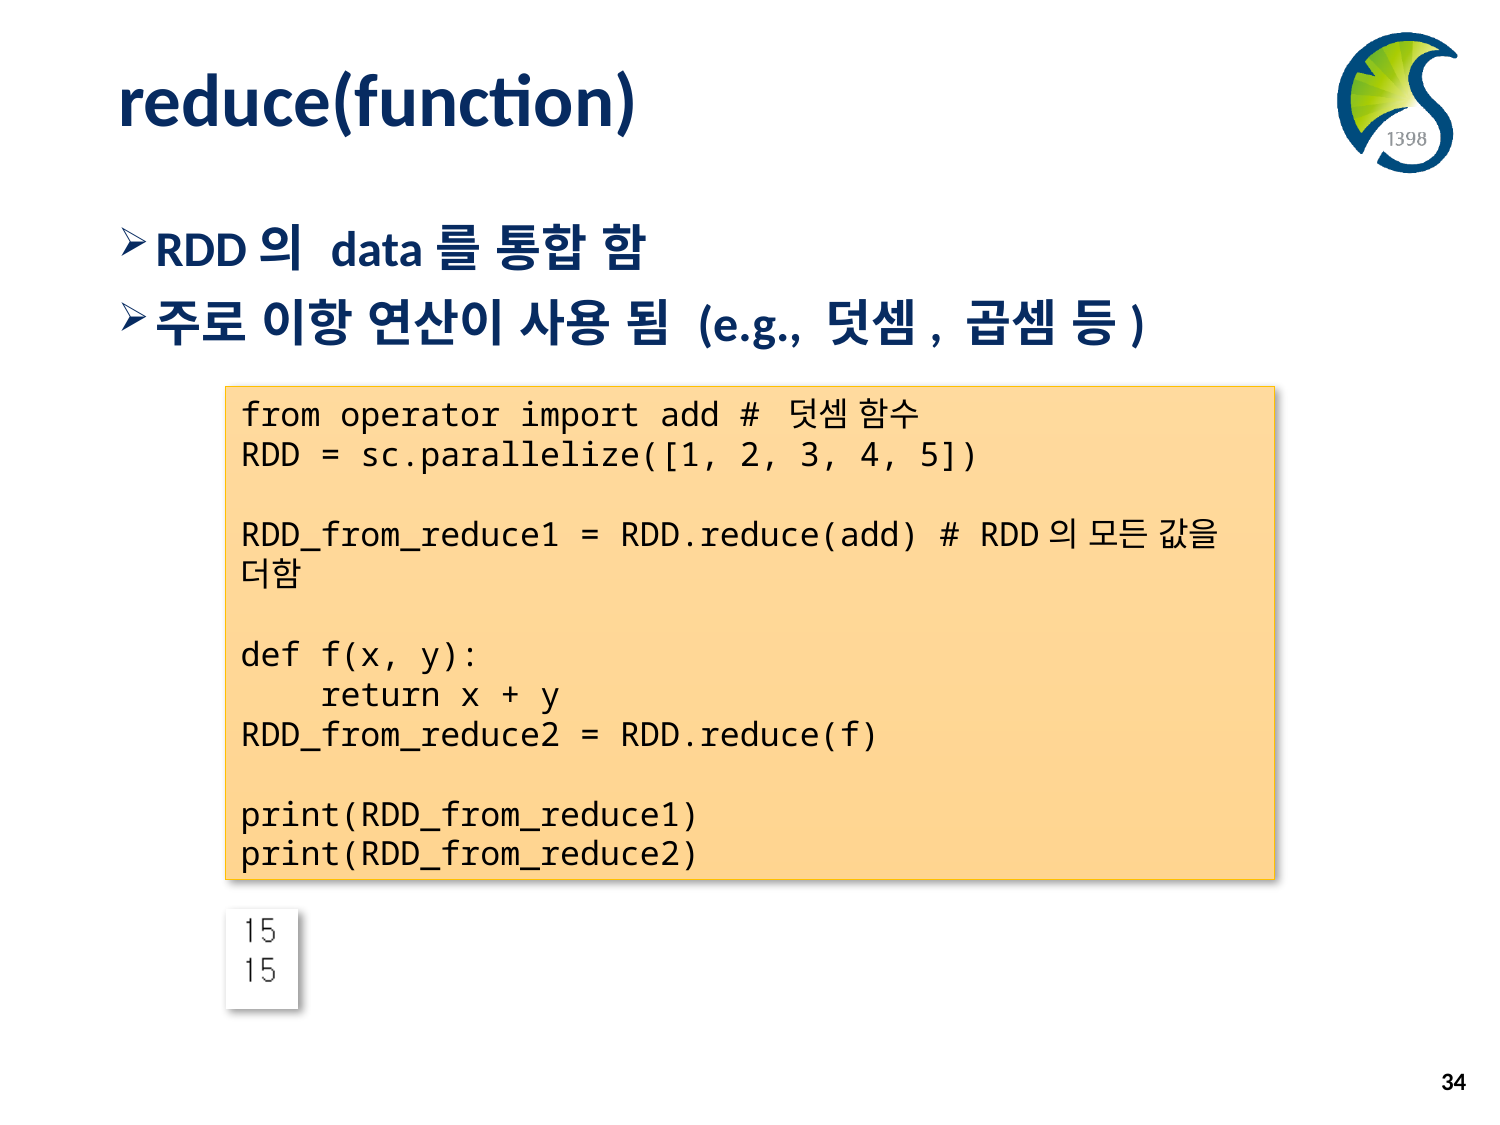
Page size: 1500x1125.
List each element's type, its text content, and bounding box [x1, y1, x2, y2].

picture [1397, 31, 1458, 174]
title reduce(function) [103, 27, 1397, 179]
picture [225, 909, 298, 1009]
text_box from operator import add # 덧셈 함수 RDD = sc.parallelize([1, 2, 3, 4, 5]) RDD_from_reduce1 = RDD.reduce(add) # RDD의 모든 값을 더함 def f(x, y): return x + y RDD_from_reduce2 = RDD.reduce(f) print(RDD_from_reduce1) print(RDD_from_reduce2) [225, 386, 1275, 880]
list RDD의 data를 통합 함 주로 이항 연산이 사용 됨 (e.g., 덧셈, 곱셈 등) [103, 215, 1397, 1032]
slide_number 34 [1403, 1050, 1482, 1111]
